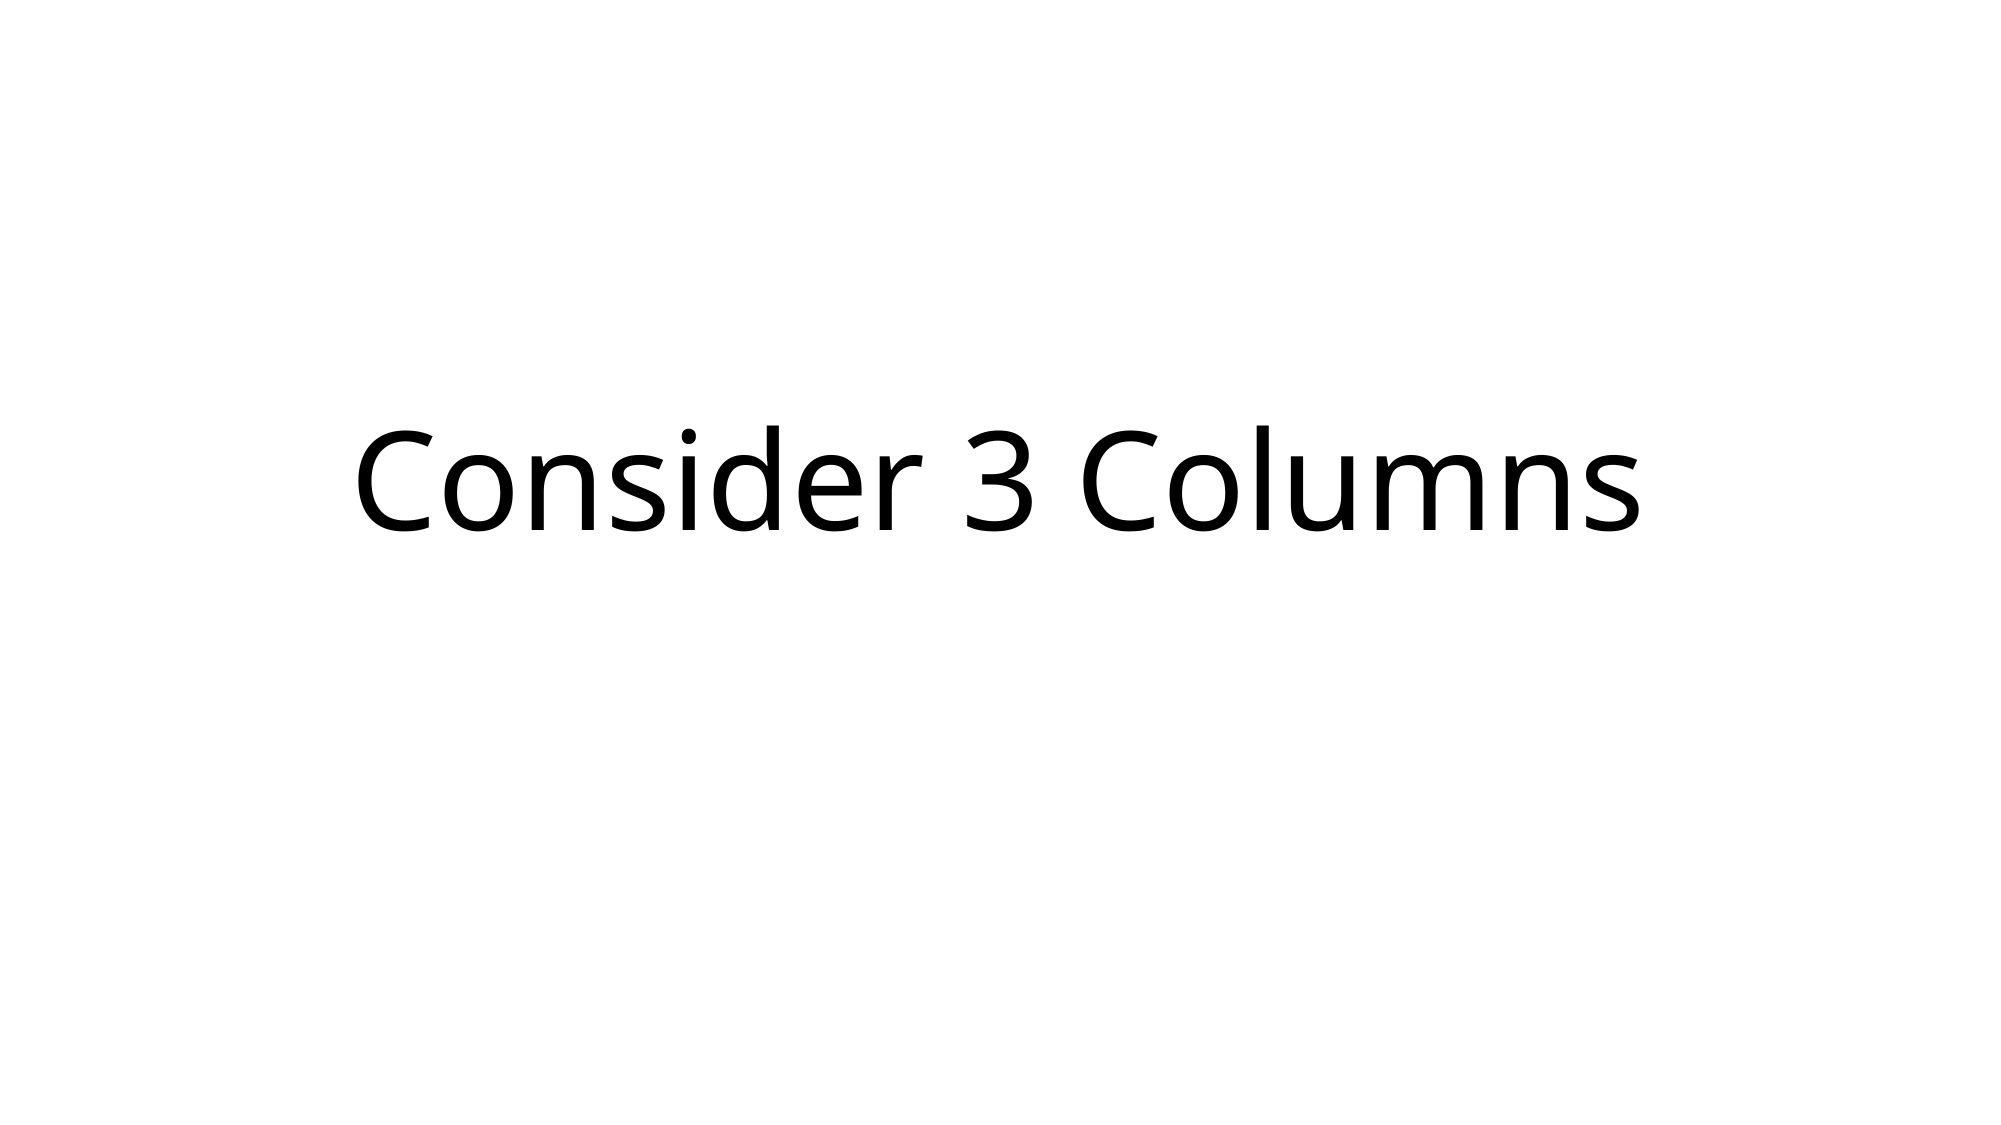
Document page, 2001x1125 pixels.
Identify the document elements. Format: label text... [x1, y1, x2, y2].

title Consider 3 Columns [135, 376, 1861, 595]
